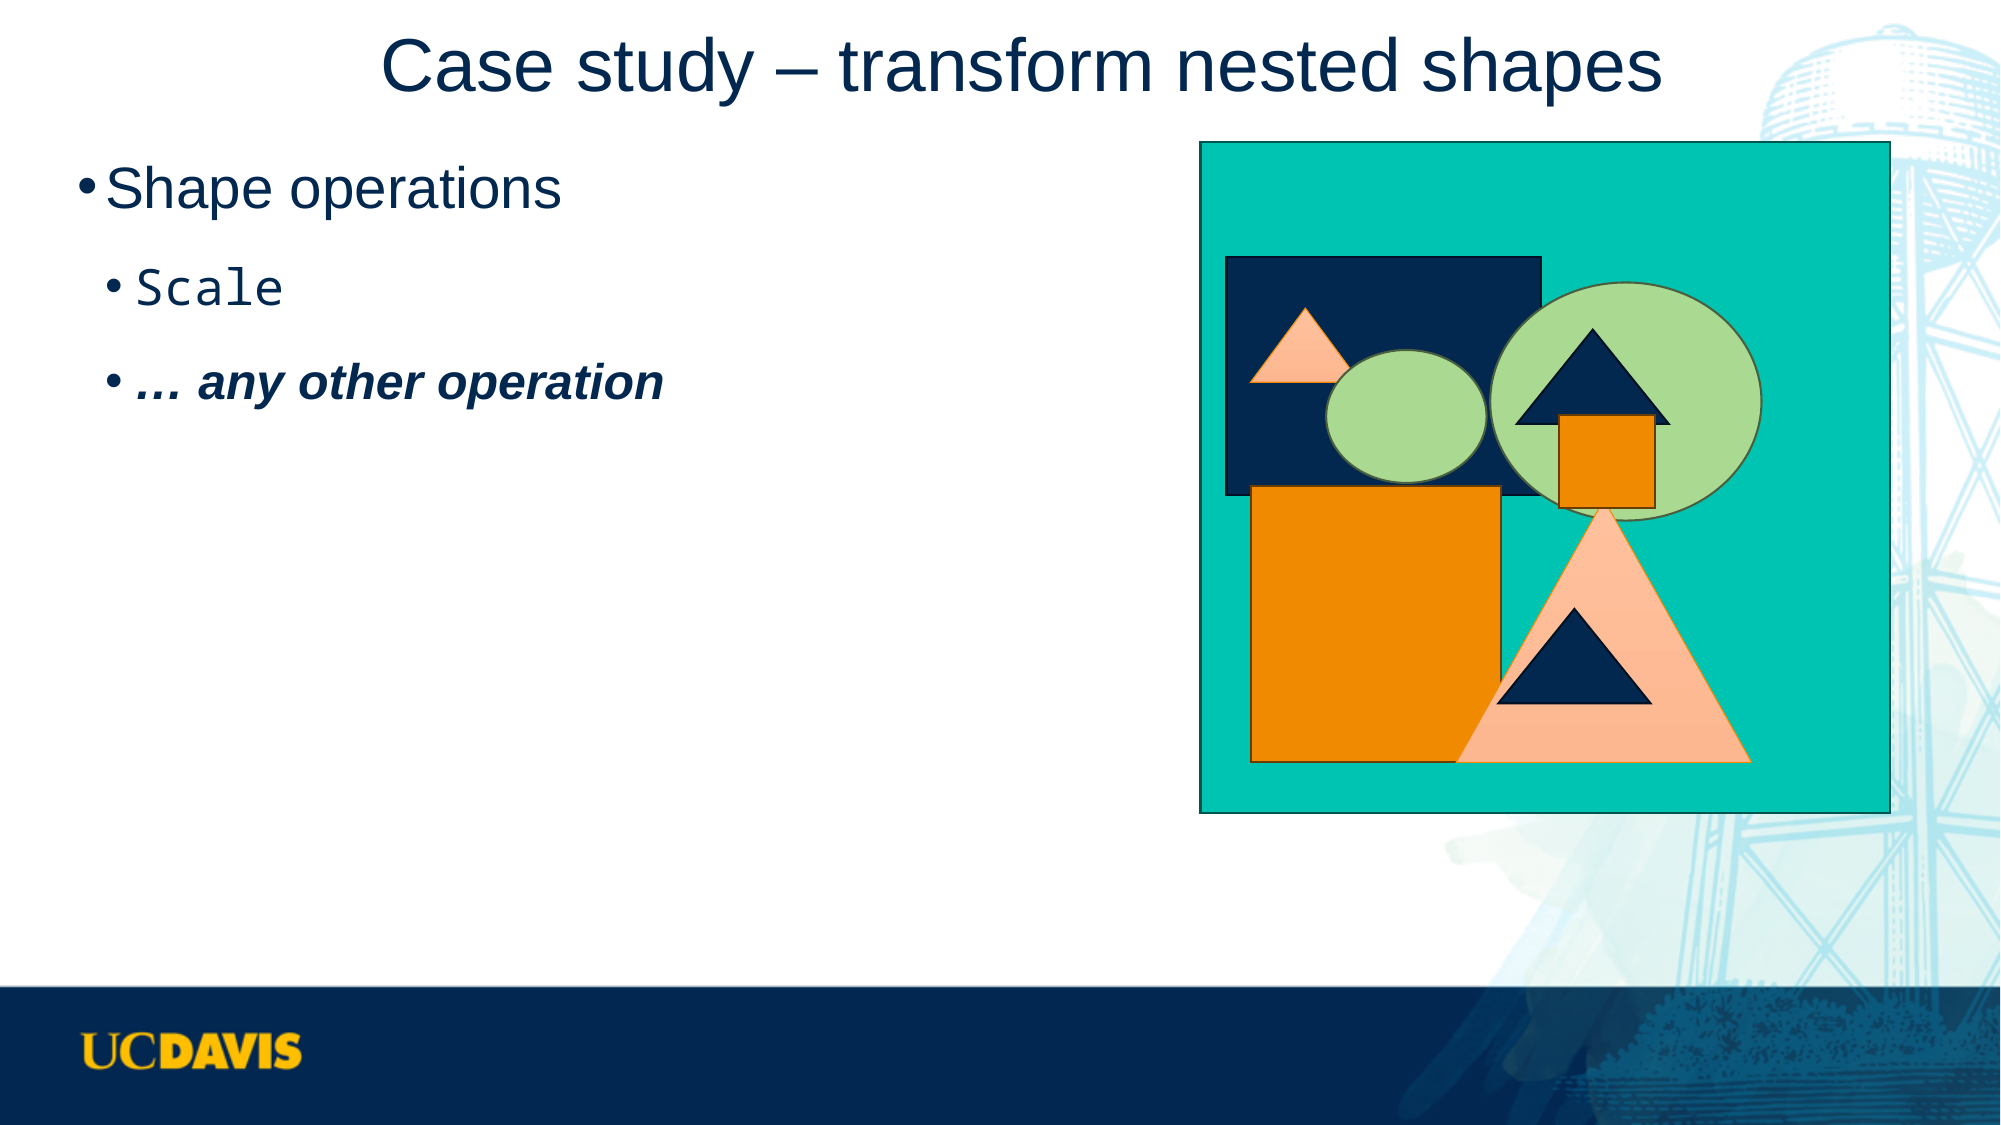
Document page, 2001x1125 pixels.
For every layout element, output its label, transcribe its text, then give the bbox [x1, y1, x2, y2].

text_box [1325, 348, 1488, 484]
title Case study – transform nested shapes [0, 0, 2000, 115]
text_box [1558, 414, 1656, 509]
picture [0, 0, 2001, 1125]
text_box [1496, 607, 1653, 705]
text_box [1250, 485, 1502, 763]
text_box [1489, 281, 1763, 522]
list Shape operations Scale … any other operation [62, 128, 987, 957]
text_box [1514, 327, 1671, 425]
text_box [1225, 256, 1542, 496]
text_box [1199, 141, 1891, 814]
text_box [1455, 509, 1753, 763]
text_box [1249, 307, 1350, 383]
